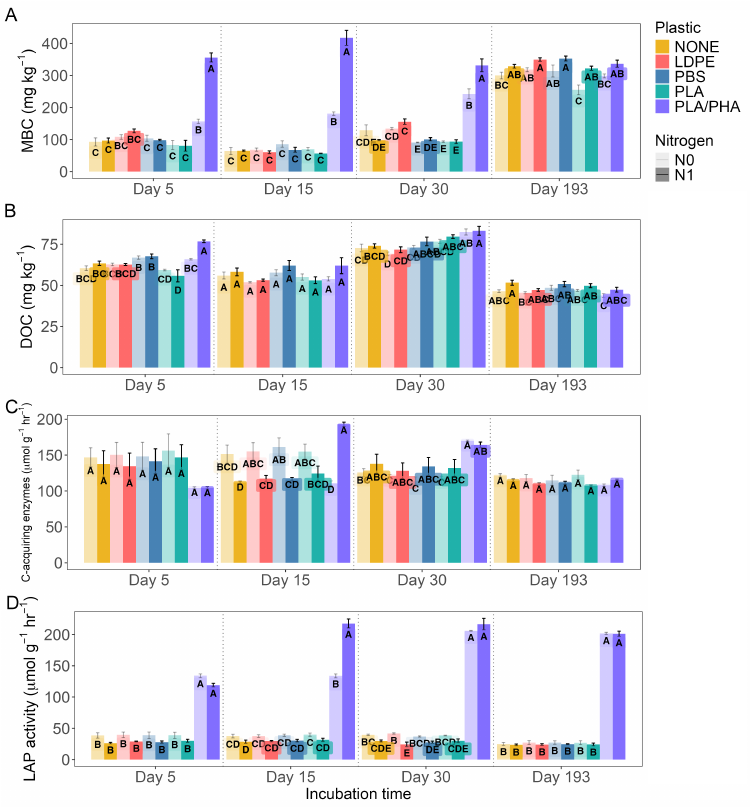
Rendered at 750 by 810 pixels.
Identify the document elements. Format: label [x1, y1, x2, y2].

text_box [0, 1, 750, 807]
